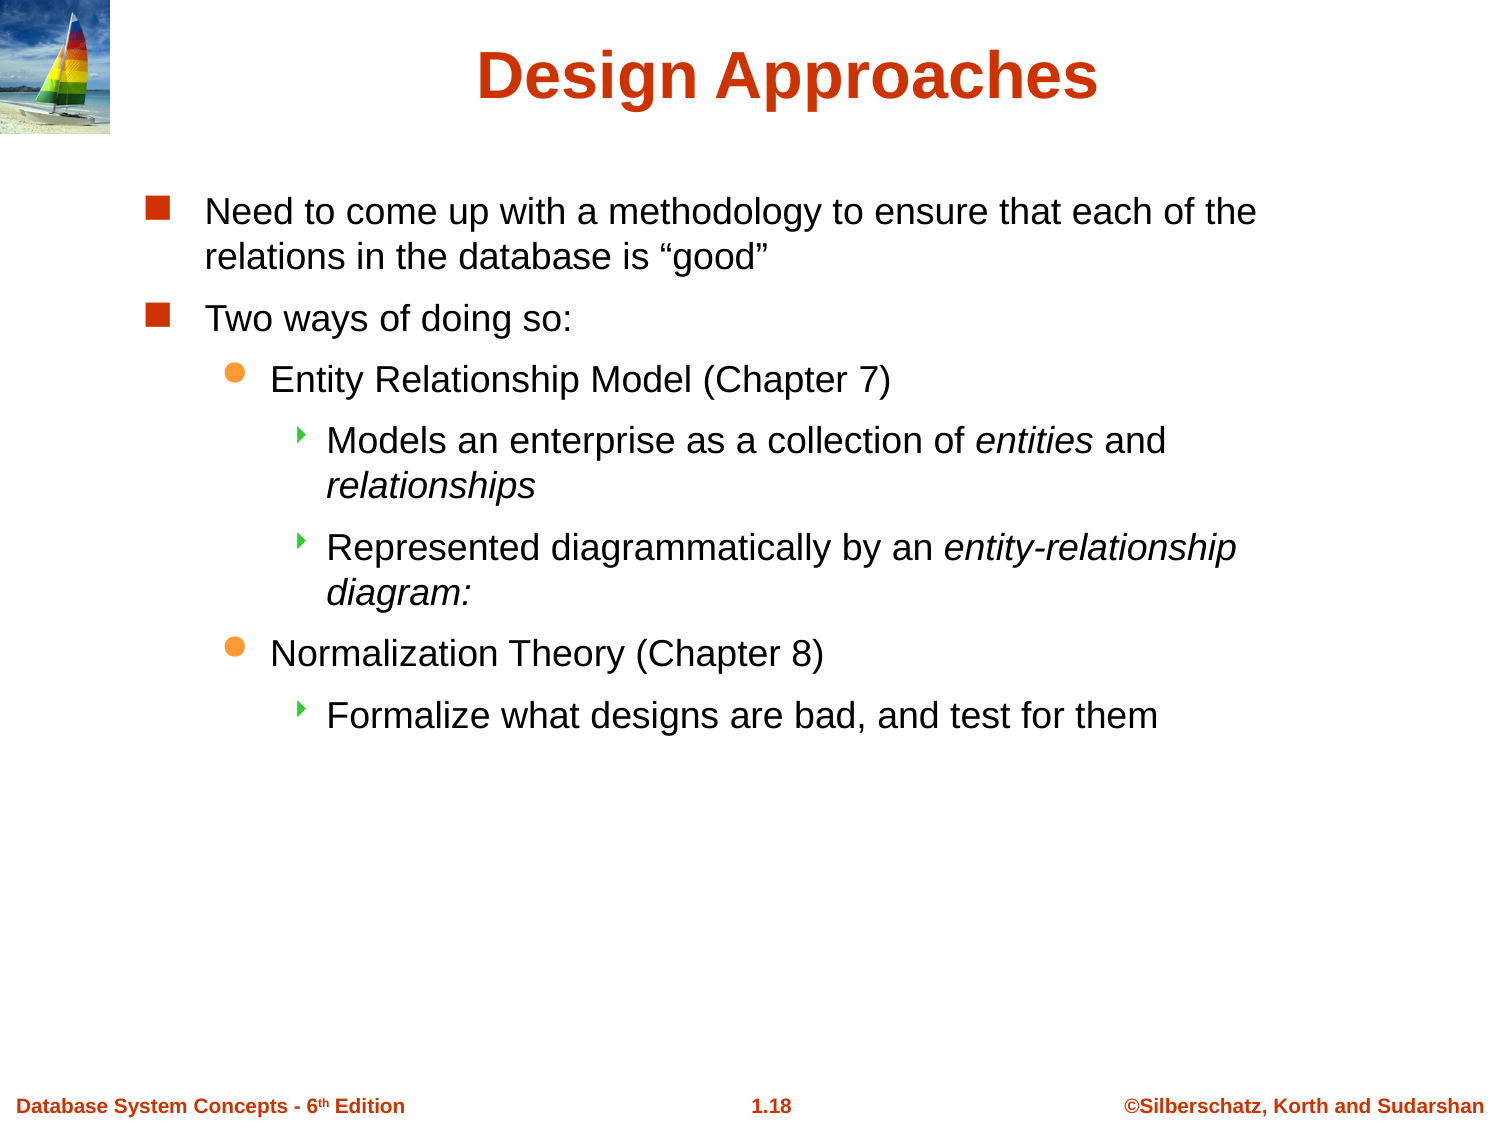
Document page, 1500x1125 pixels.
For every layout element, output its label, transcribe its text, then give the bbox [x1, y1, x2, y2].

title Design Approaches [125, 19, 1451, 120]
picture [0, 0, 110, 134]
list Need to come up with a methodology to ensure that each of the relations in the database is “good” Two ways of doing so: Entity Relationship Model (Chapter 7) Models an enterprise as a collection of entities and relationships Represented diagrammatically by an entity-relationship diagram: Normalization Theory (Chapter 8) Formalize what designs are bad, and test for them [133, 179, 1307, 984]
